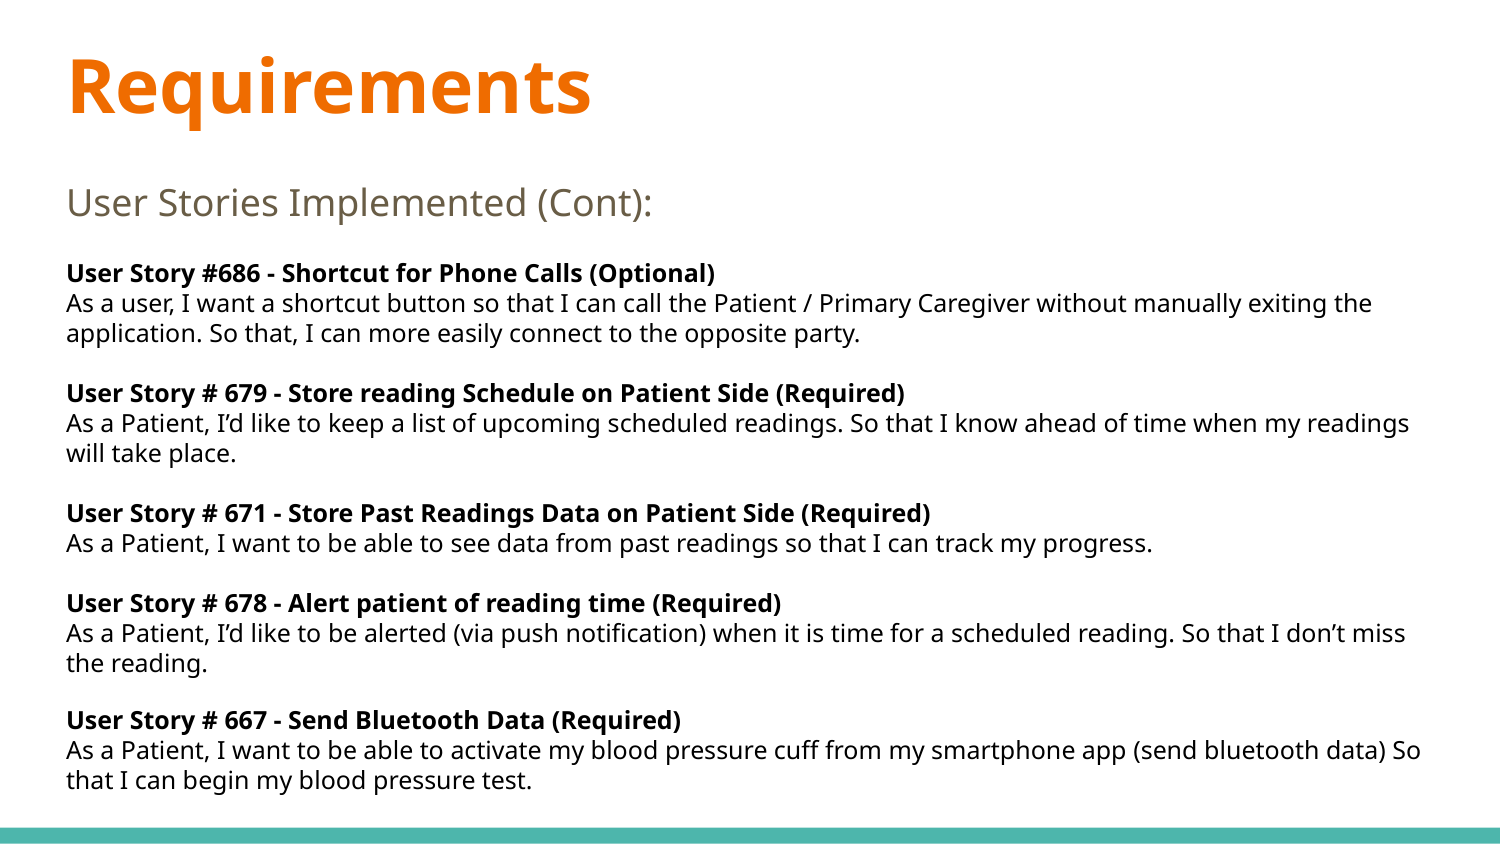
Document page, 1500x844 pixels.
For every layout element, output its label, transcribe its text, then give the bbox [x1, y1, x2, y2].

title Requirements [51, 23, 1449, 140]
list User Stories Implemented (Cont): User Story #686 - Shortcut for Phone Calls (Optional) As a user, I want a shortcut button so that I can call the Patient / Primary Caregiver without manually exiting the application. So that, I can more easily connect to the opposite party. User Story # 679 - Store reading Schedule on Patient Side (Required) As a Patient, I’d like to keep a list of upcoming scheduled readings. So that I know ahead of time when my readings will take place. User Story # 671 - Store Past Readings Data on Patient Side (Required) As a Patient, I want to be able to see data from past readings so that I can track my progress. User Story # 678 - Alert patient of reading time (Required) As a Patient, I’d like to be alerted (via push notification) when it is time for a scheduled reading. So that I don’t miss the reading. User Story # 667 - Send Bluetooth Data (Required) As a Patient, I want to be able to activate my blood pressure cuff from my smartphone app (send bluetooth data) So that I can begin my blood pressure test. [51, 157, 1449, 797]
